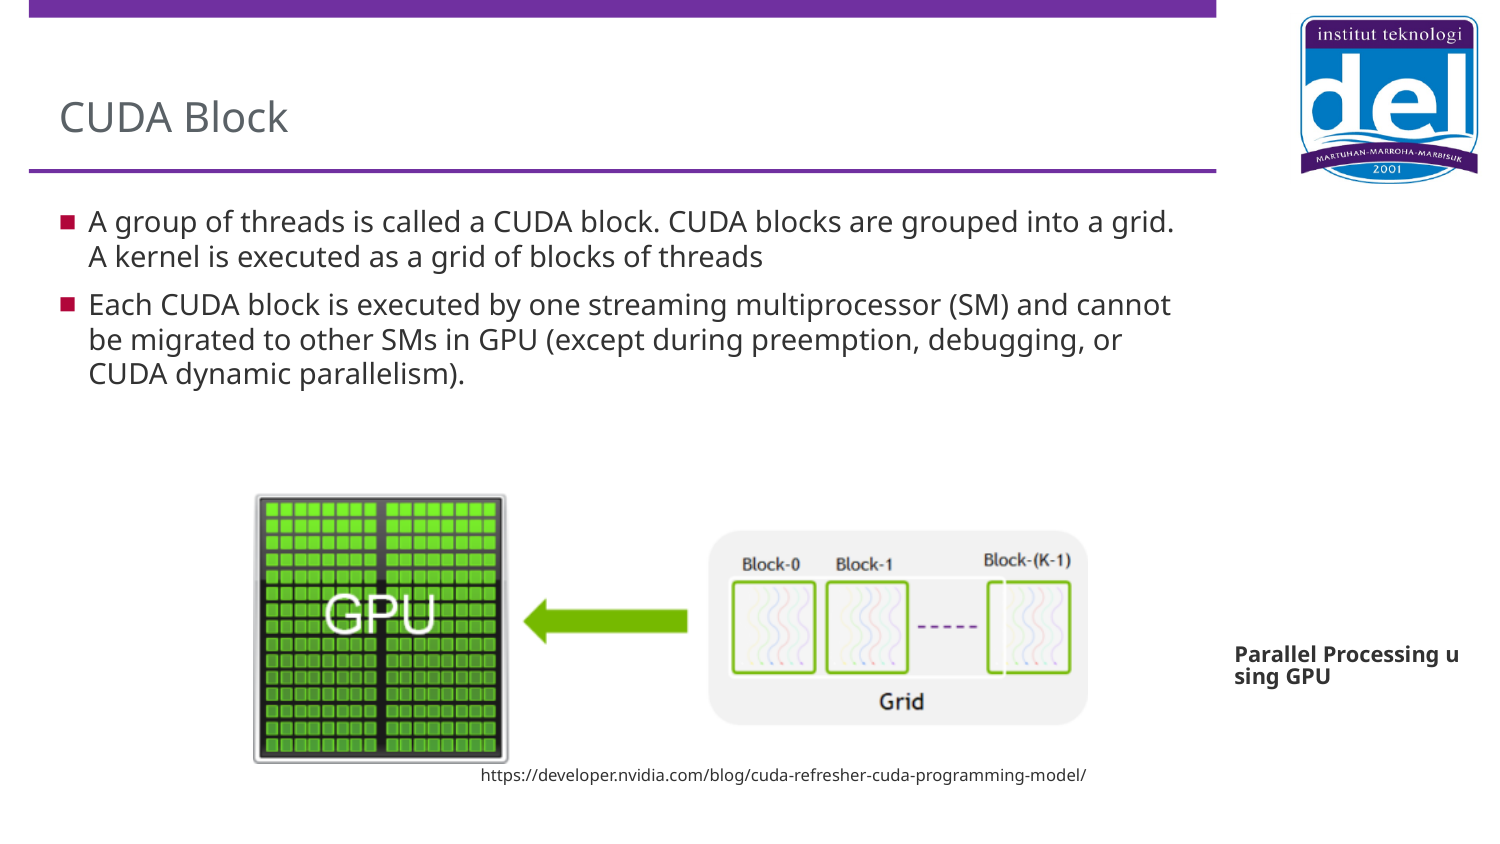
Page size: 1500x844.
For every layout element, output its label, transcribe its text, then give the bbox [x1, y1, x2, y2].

picture [253, 492, 1088, 764]
text_box https://developer.nvidia.com/blog/cuda-refresher-cuda-programming-model/ [480, 764, 1138, 788]
footer Parallel Processing using GPU [1216, 584, 1471, 670]
list A group of threads is called a CUDA block. CUDA blocks are grouped into a grid. A kernel is executed as a grid of blocks of threads Each CUDA block is executed by one streaming multiprocessor (SM) and cannot be migrated to other SMs in GPU (except during preemption, debugging, or CUDA dynamic parallelism). [58, 203, 1187, 788]
title CUDA Block [58, 17, 1187, 170]
picture [1290, 13, 1483, 184]
